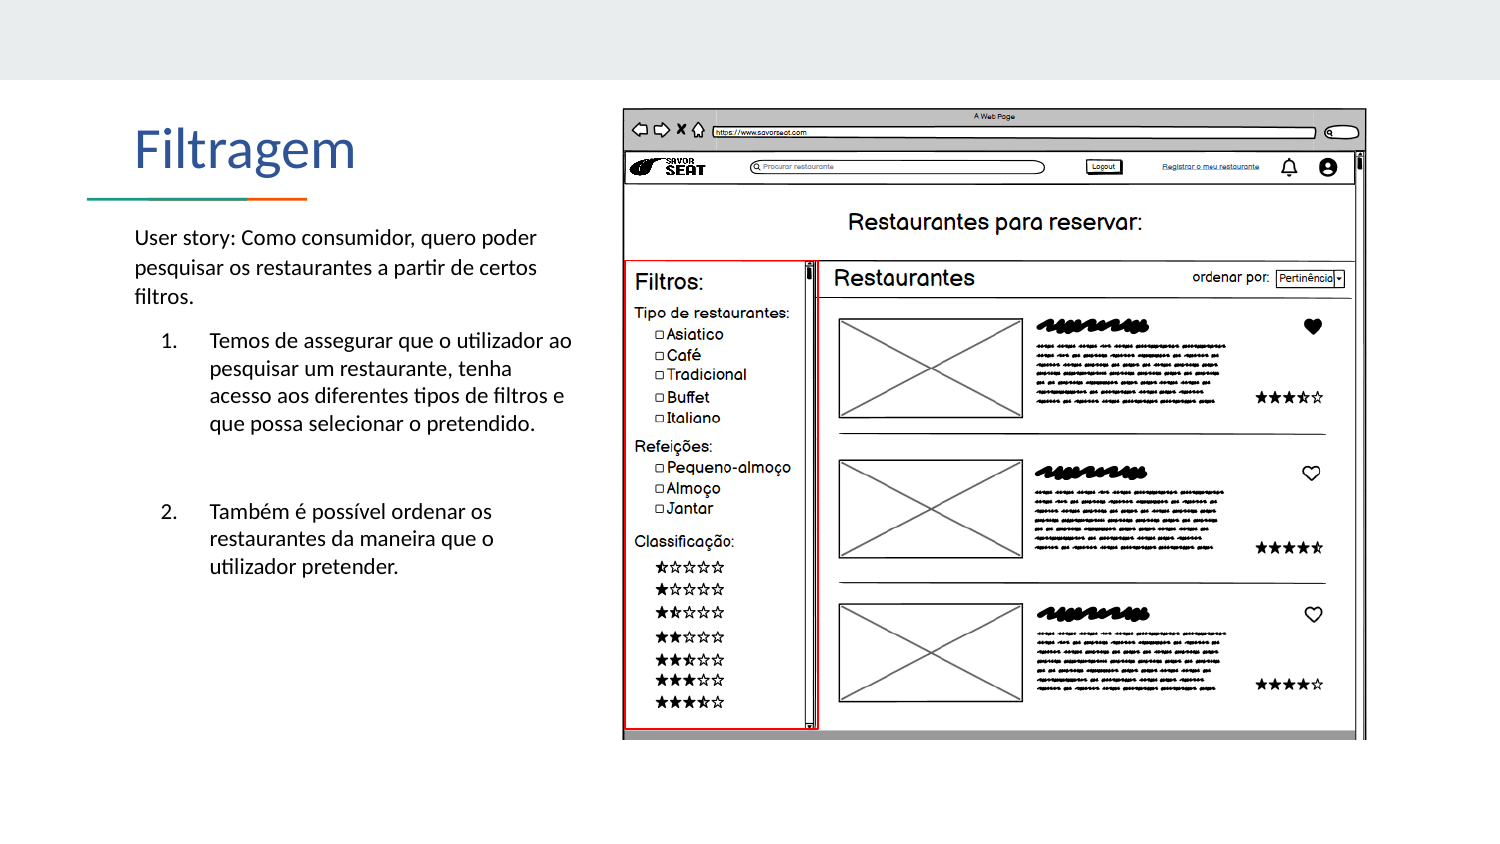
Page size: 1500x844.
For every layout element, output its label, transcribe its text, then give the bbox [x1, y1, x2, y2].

title Filtragem [119, 90, 385, 179]
list User story: Como consumidor, quero poder pesquisar os restaurantes a partir de certos filtros. Temos de assegurar que o utilizador ao pesquisar um restaurante, tenha acesso aos diferentes tipos de filtros e que possa selecionar o pretendido. Também é possível ordenar os restaurantes da maneira que o utilizador pretender. [119, 205, 593, 801]
picture [617, 103, 1374, 741]
